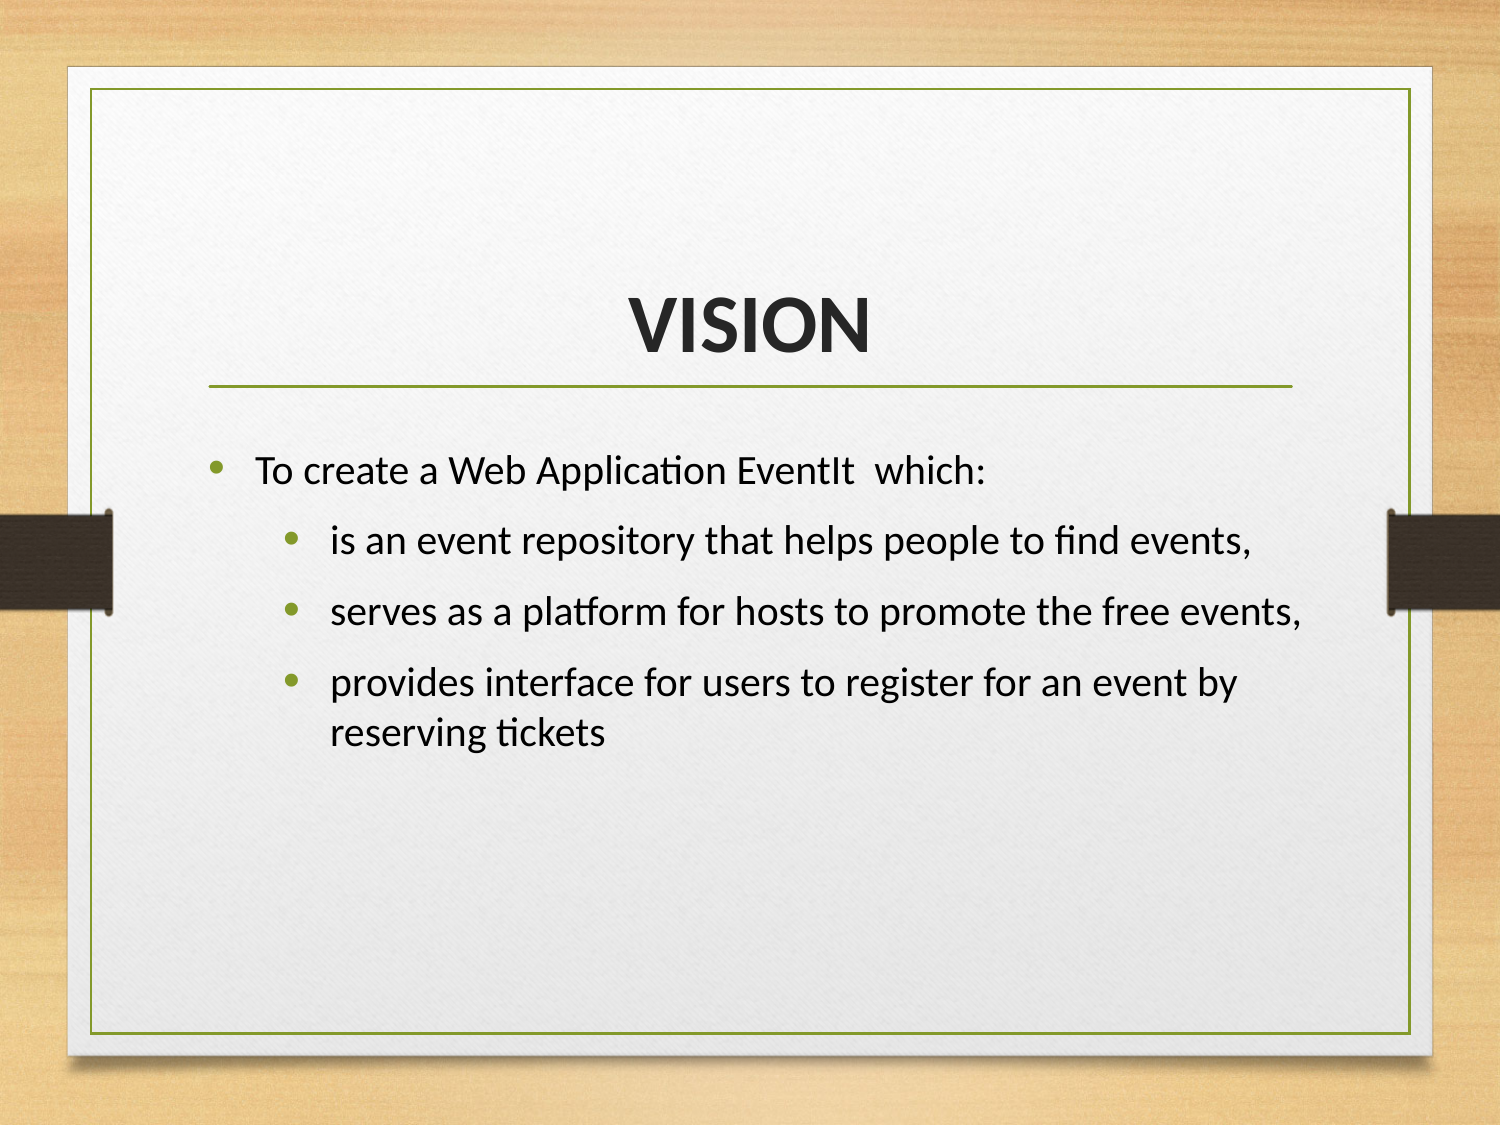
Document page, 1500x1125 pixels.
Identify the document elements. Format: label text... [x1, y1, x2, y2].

picture [0, 0, 1500, 1125]
title VISION [75, 249, 1426, 388]
list To create a Web Application EventIt which: is an event repository that helps people to find events, serves as a platform for hosts to promote the free events, provides interface for users to register for an event by reserving tickets [193, 434, 1338, 1000]
